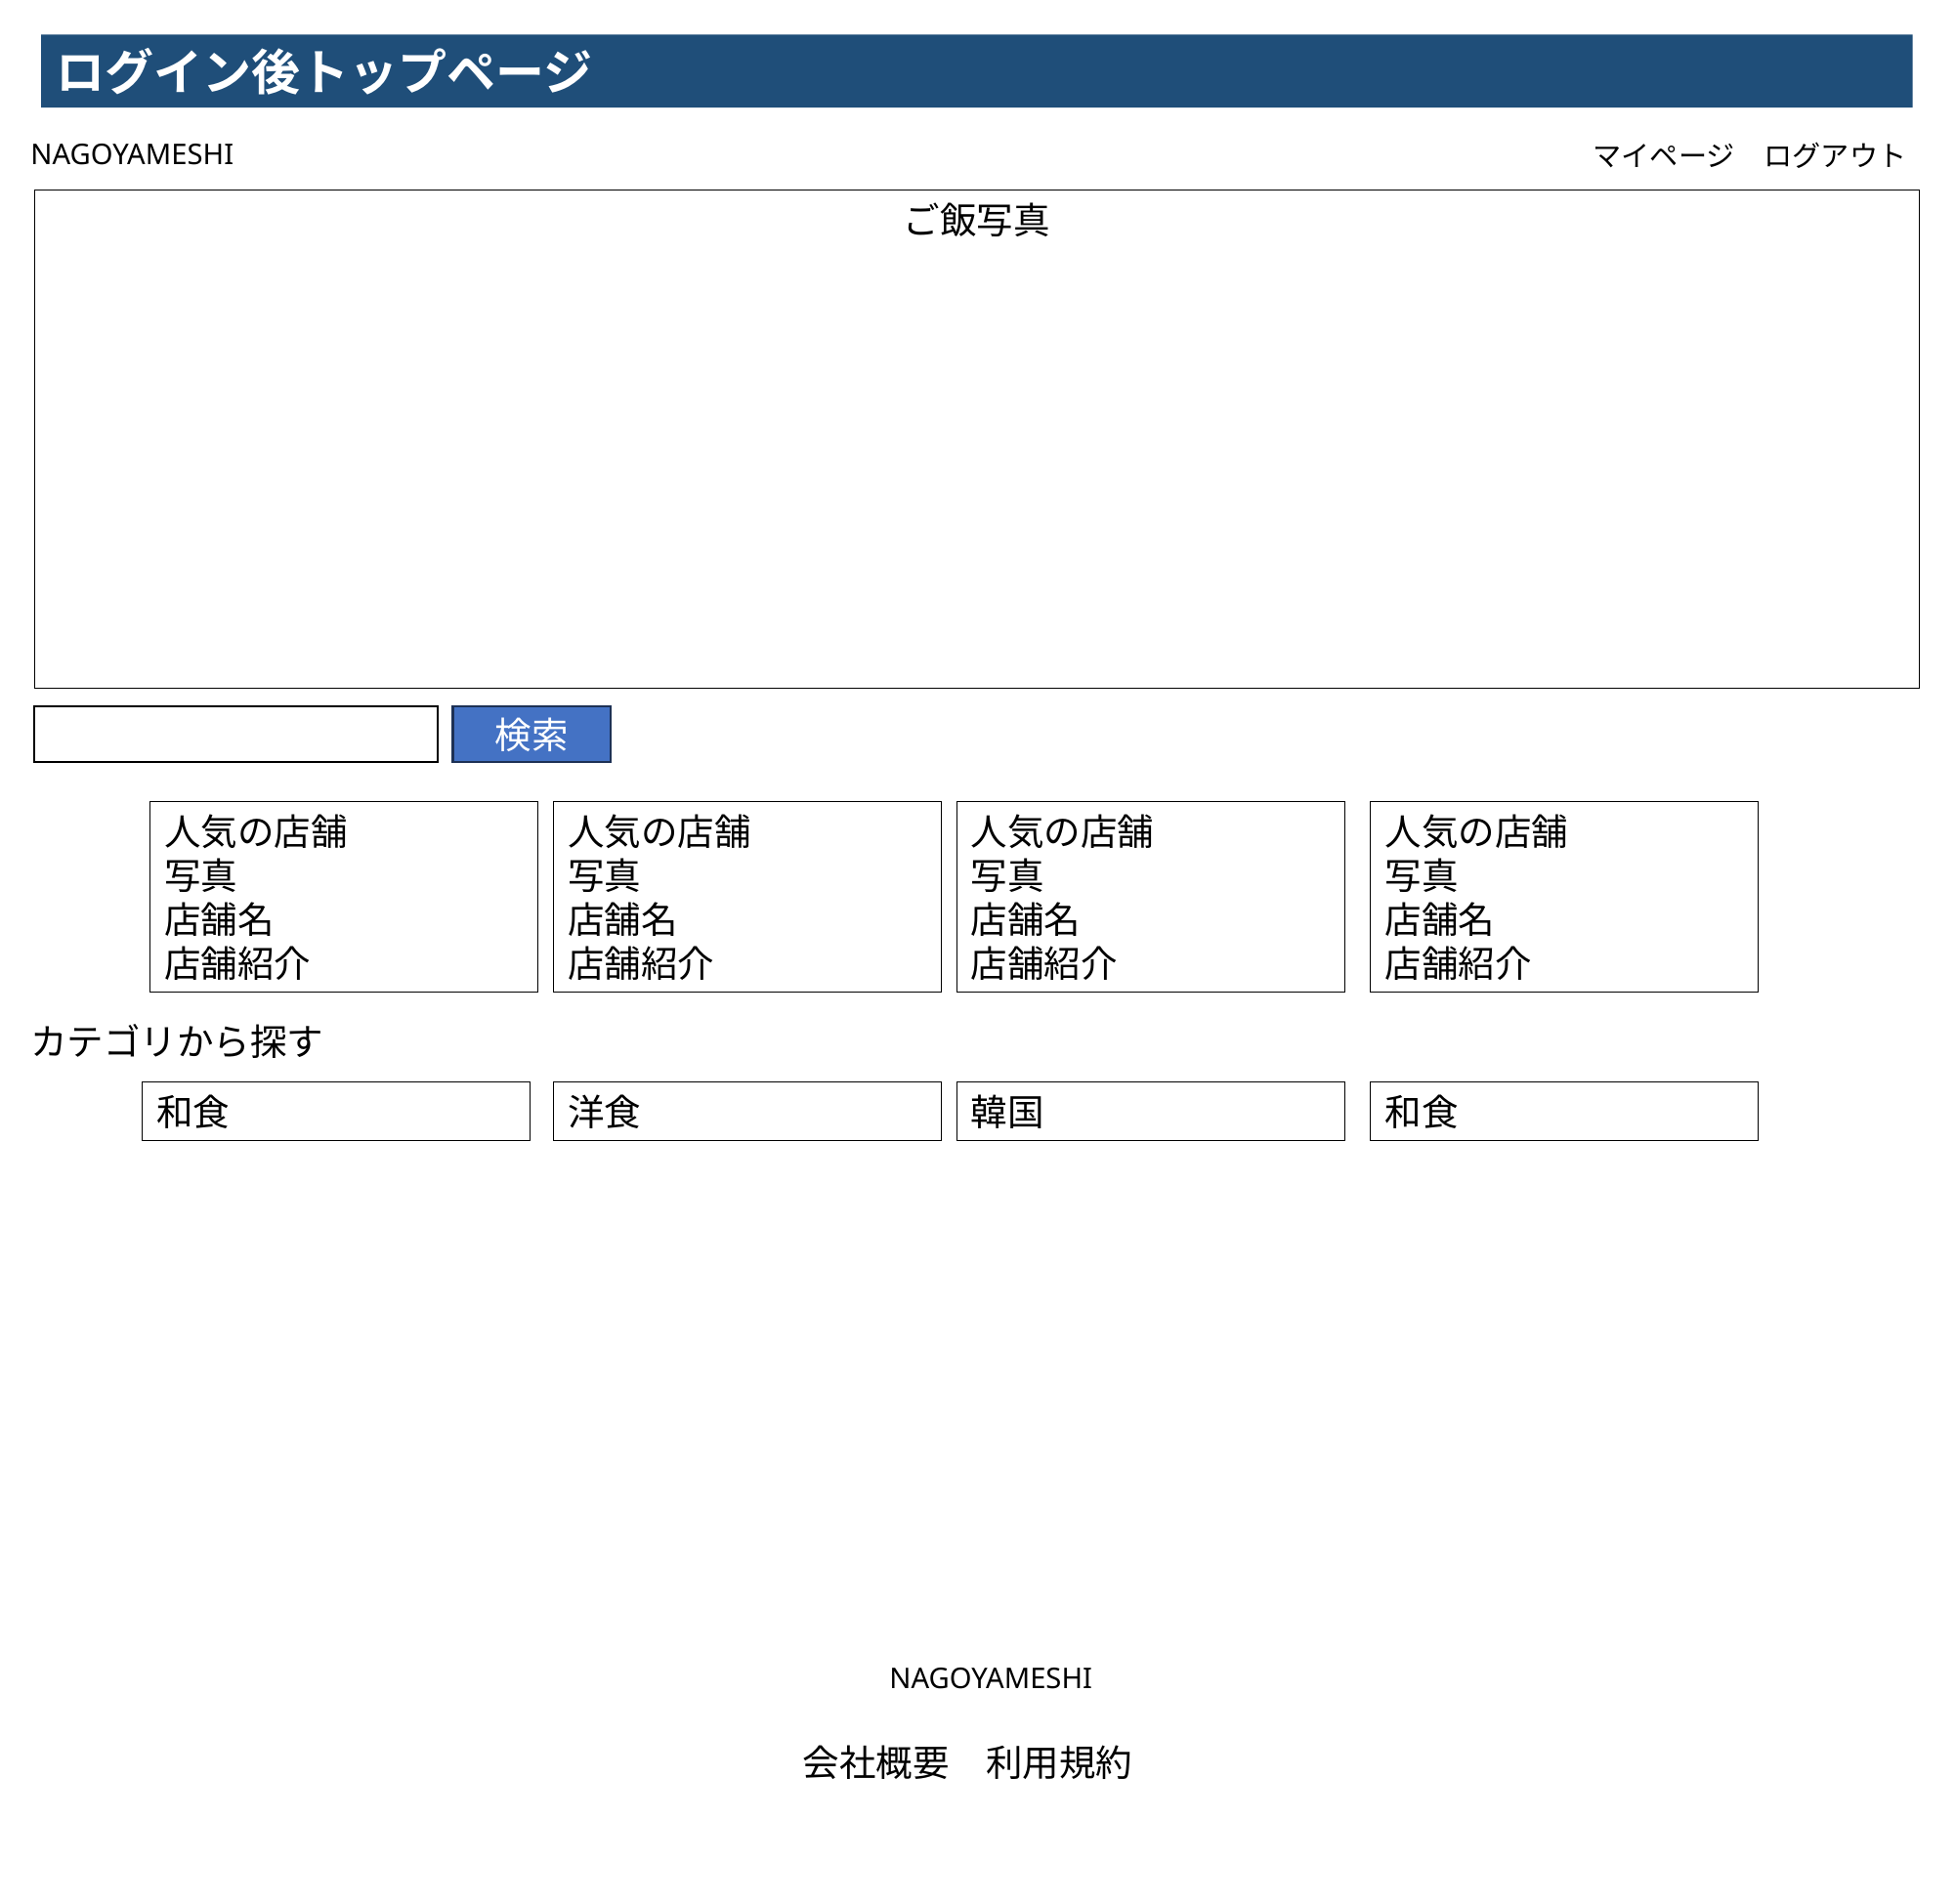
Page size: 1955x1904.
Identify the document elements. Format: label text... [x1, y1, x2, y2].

text_box NAGOYAMESHI [16, 121, 271, 190]
text_box 和食 [1370, 1081, 1759, 1141]
text_box 洋食 [553, 1081, 942, 1141]
text_box 韓国 [956, 1081, 1345, 1141]
text_box カテゴリから探す [16, 1011, 339, 1071]
text_box 検索 [451, 705, 612, 763]
text_box 人気の店舗 写真 店舗名 店舗紹介 [1370, 801, 1759, 993]
text_box 人気の店舗 写真 店舗名 店舗紹介 [553, 801, 942, 993]
text_box 和食 [142, 1081, 531, 1141]
text_box マイページ ログアウト [1578, 130, 1954, 214]
text_box 会社概要 利用規約 [142, 1732, 1794, 1792]
text_box NAGOYAMESHI [874, 1644, 1129, 1714]
text_box [33, 705, 439, 763]
text_box ご飯写真 [34, 190, 1920, 689]
text_box 人気の店舗 写真 店舗名 店舗紹介 [956, 801, 1345, 993]
text_box 人気の店舗 写真 店舗名 店舗紹介 [149, 801, 538, 993]
text_box ログイン後トップページ [41, 34, 1913, 108]
